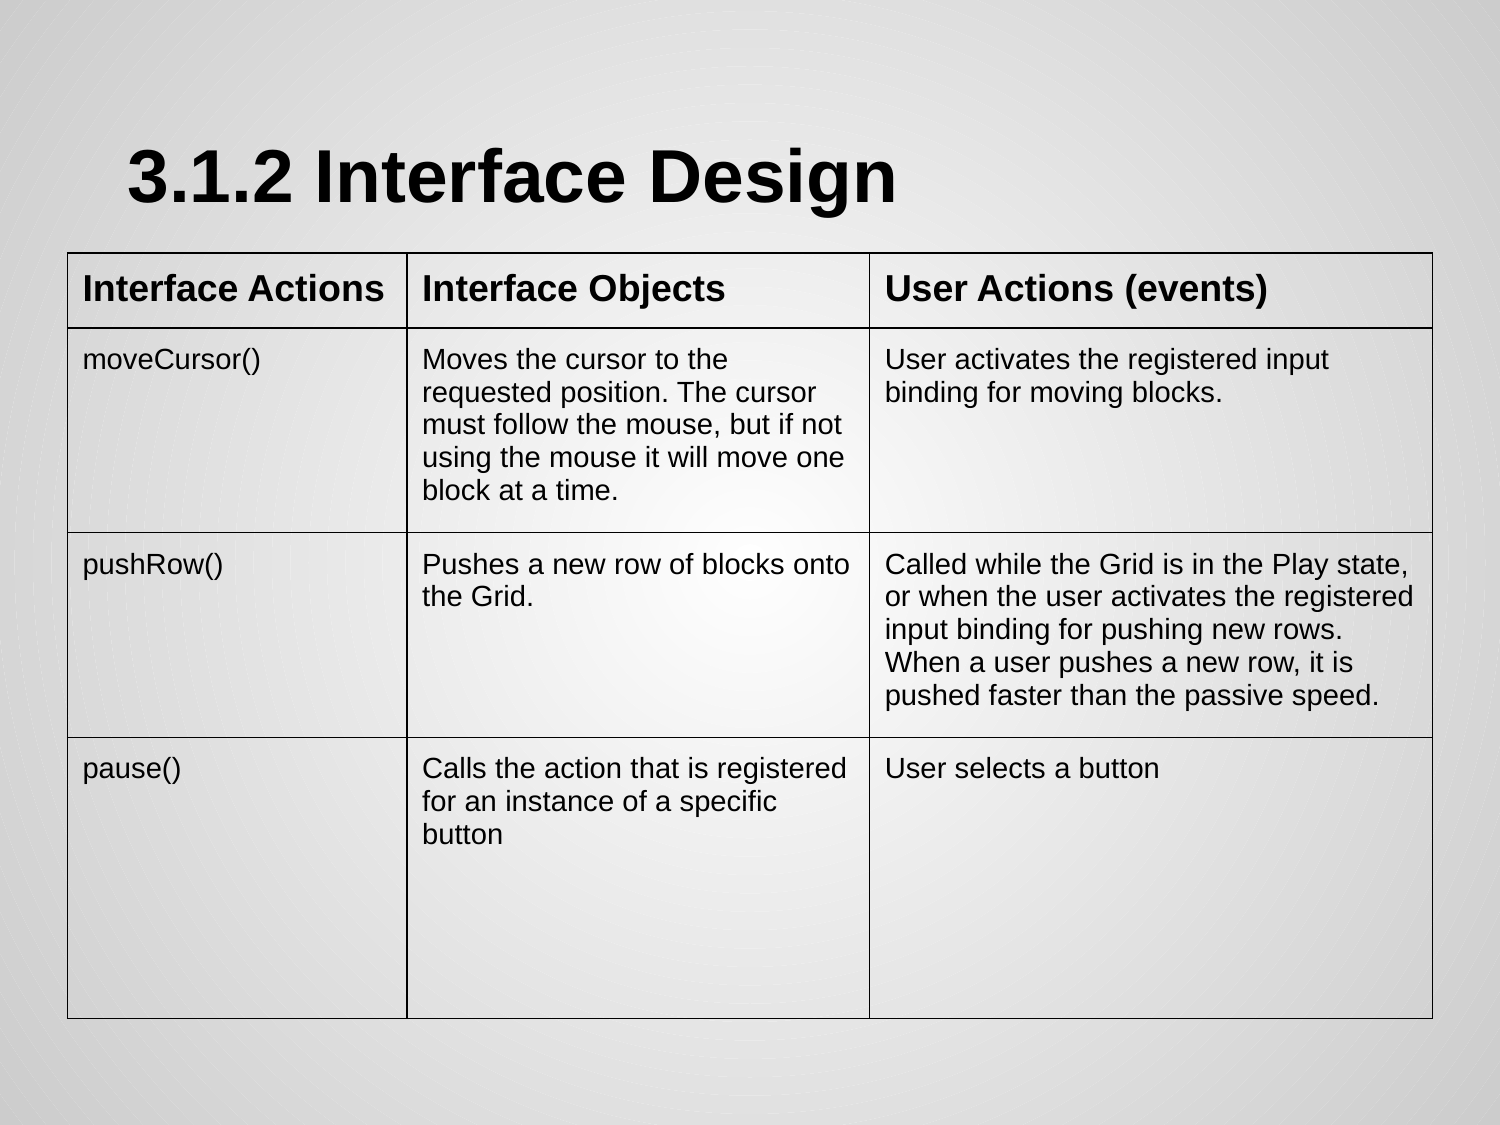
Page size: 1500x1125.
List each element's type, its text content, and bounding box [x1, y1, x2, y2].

table_cell Moves the cursor to the requested position. The cursor must follow the mouse, but if not using the mouse it will move one block at a time. [408, 329, 869, 532]
table_cell User selects a button [870, 738, 1432, 1018]
table_cell User activates the registered input binding for moving blocks. [870, 329, 1432, 532]
table_cell Calls the action that is registered for an instance of a specific button [408, 738, 869, 1018]
table_cell Pushes a new row of blocks onto the Grid. [408, 533, 869, 737]
table_cell moveCursor() [68, 329, 406, 532]
table_header Interface Objects [408, 254, 869, 327]
title 3.1.2 Interface Design [75, 14, 1425, 233]
table_cell Called while the Grid is in the Play state, or when the user activates the registered input binding for pushing new rows. When a user pushes a new row, it is pushed faster than the passive speed. [870, 533, 1432, 737]
table_cell pushRow() [68, 533, 406, 737]
table_cell pause() [68, 738, 406, 1018]
table_header Interface Actions [68, 254, 406, 327]
table_header User Actions (events) [870, 254, 1432, 327]
